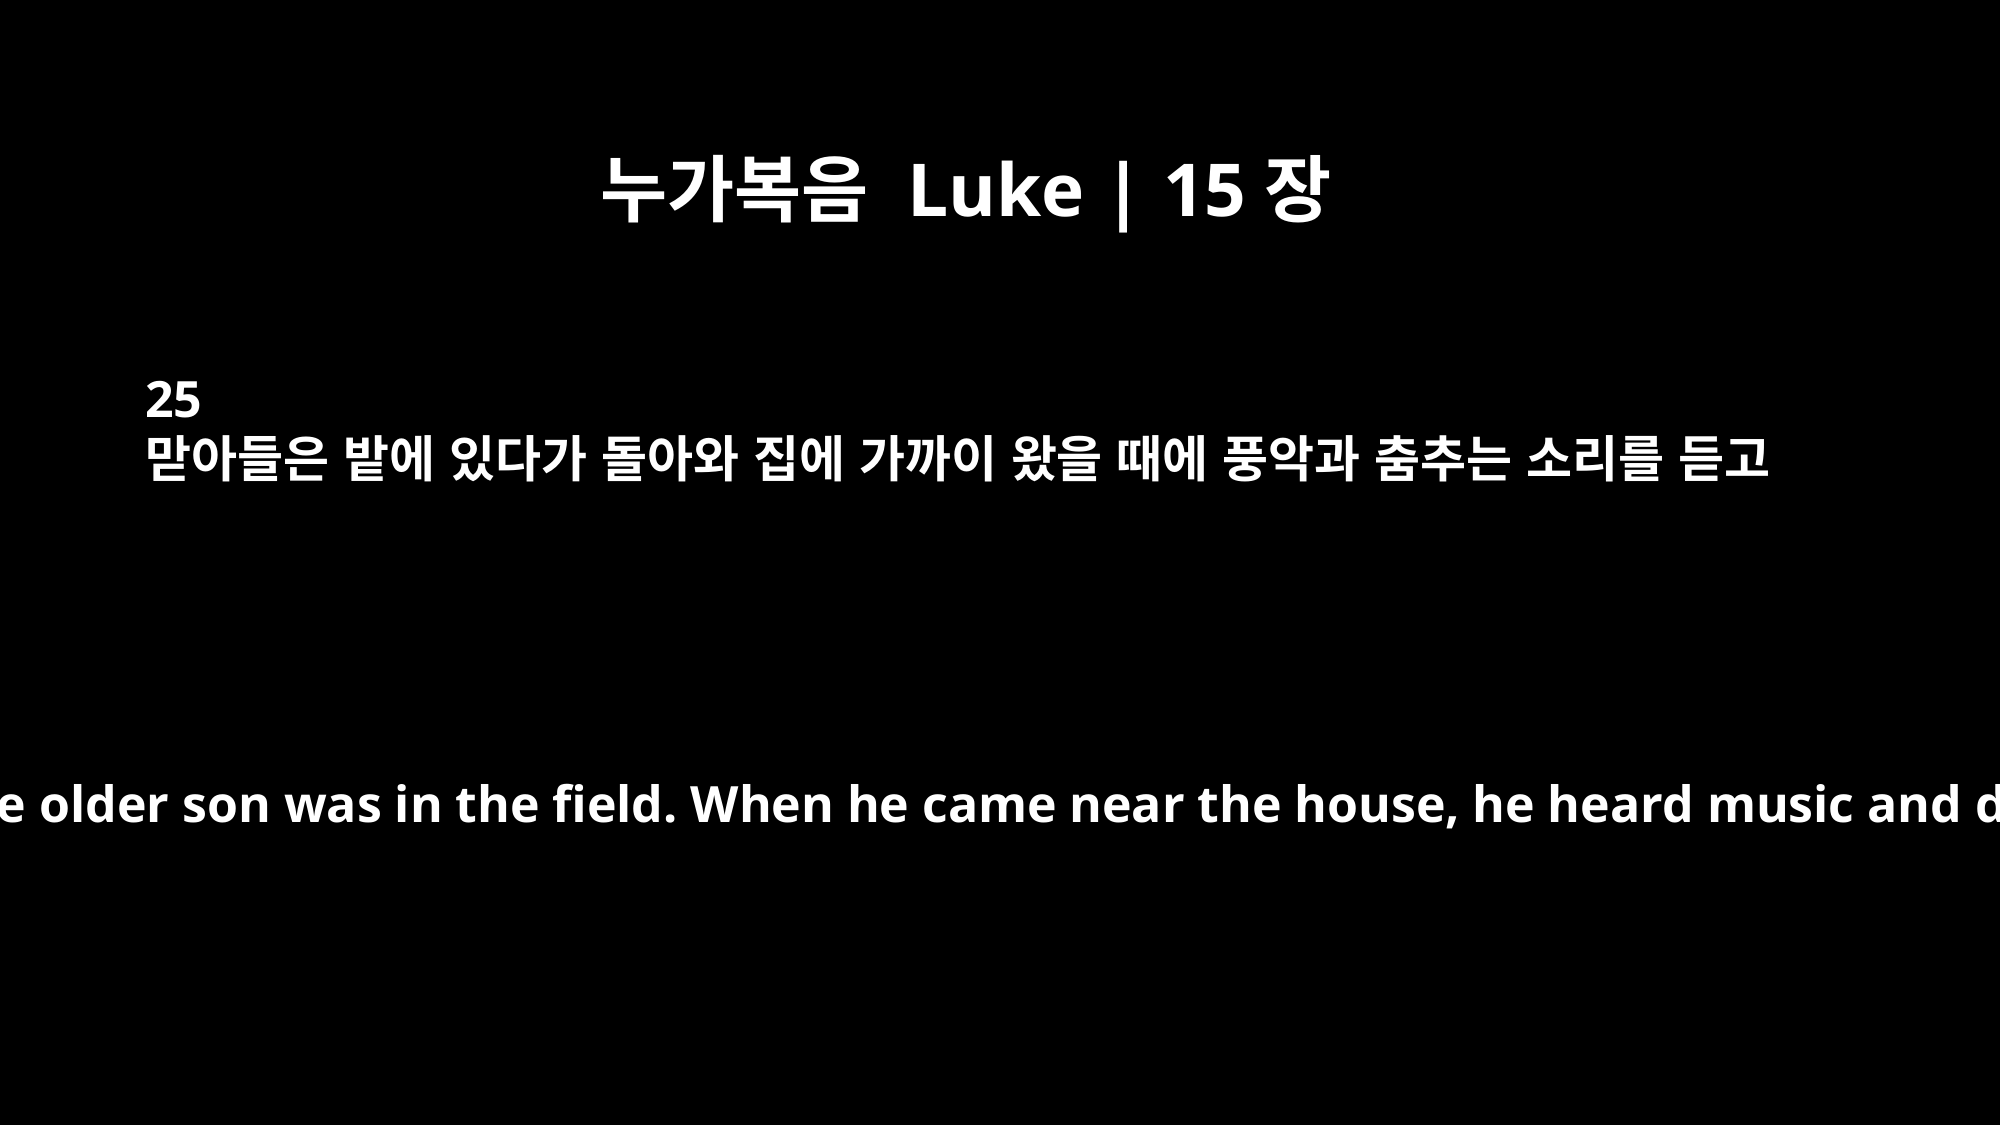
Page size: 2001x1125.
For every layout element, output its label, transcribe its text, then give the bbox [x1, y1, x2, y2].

text_box 25 맏아들은 밭에 있다가 돌아와 집에 가까이 왔을 때에 풍악과 춤추는 소리를 듣고 [130, 359, 1787, 495]
text_box 누가복음 Luke | 15장 [585, 136, 1347, 239]
text_box "Meanwhile, the older son was in the field. When he came near the house, he heard music and dancing. [0, 764, 2000, 840]
